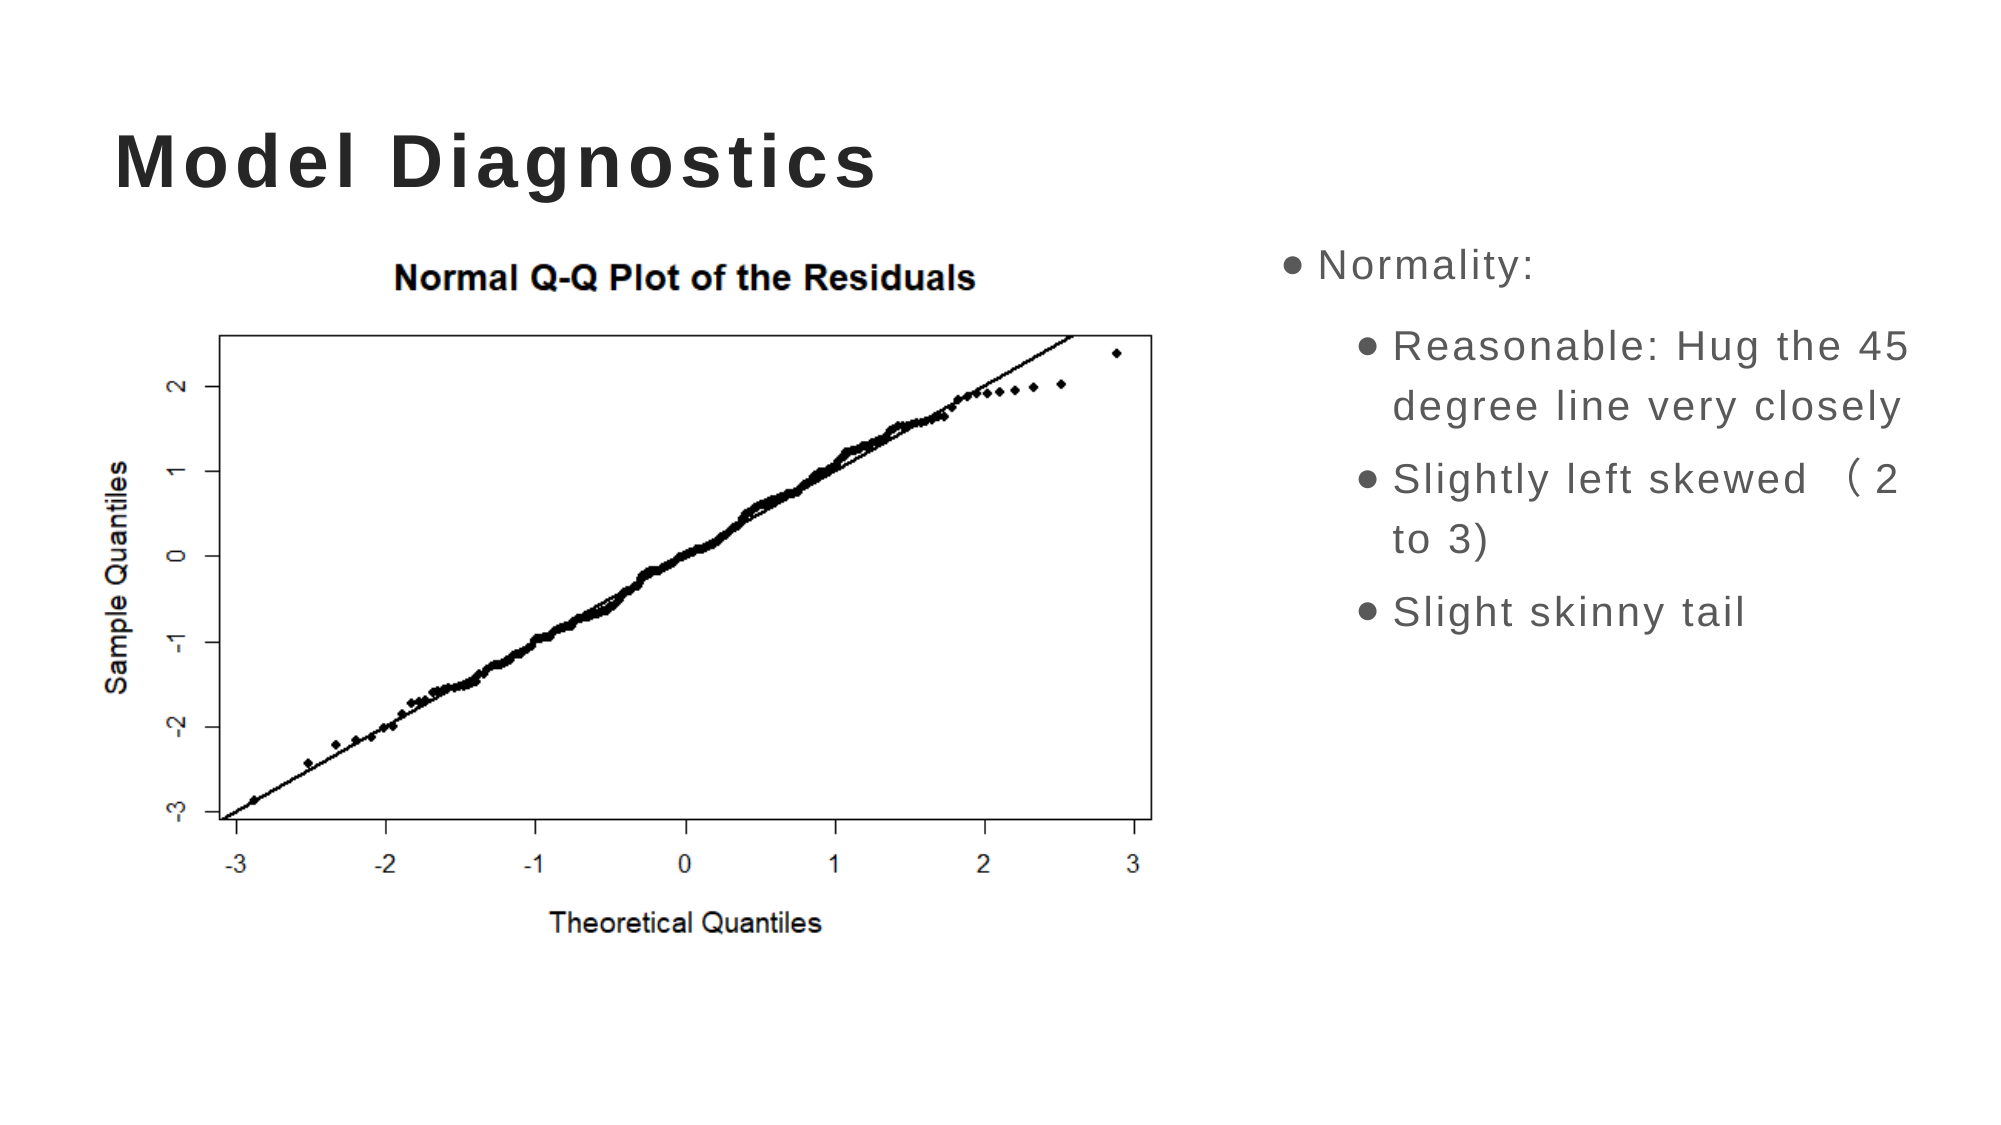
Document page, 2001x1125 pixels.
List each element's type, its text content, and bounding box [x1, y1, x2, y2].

title Model Diagnostics [100, 99, 1900, 216]
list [99, 215, 1214, 970]
text_box Normality: Reasonable: Hug the 45 degree line very closely Slightly left skewed（2 to 3) Slight skinny tail [1265, 215, 1946, 901]
